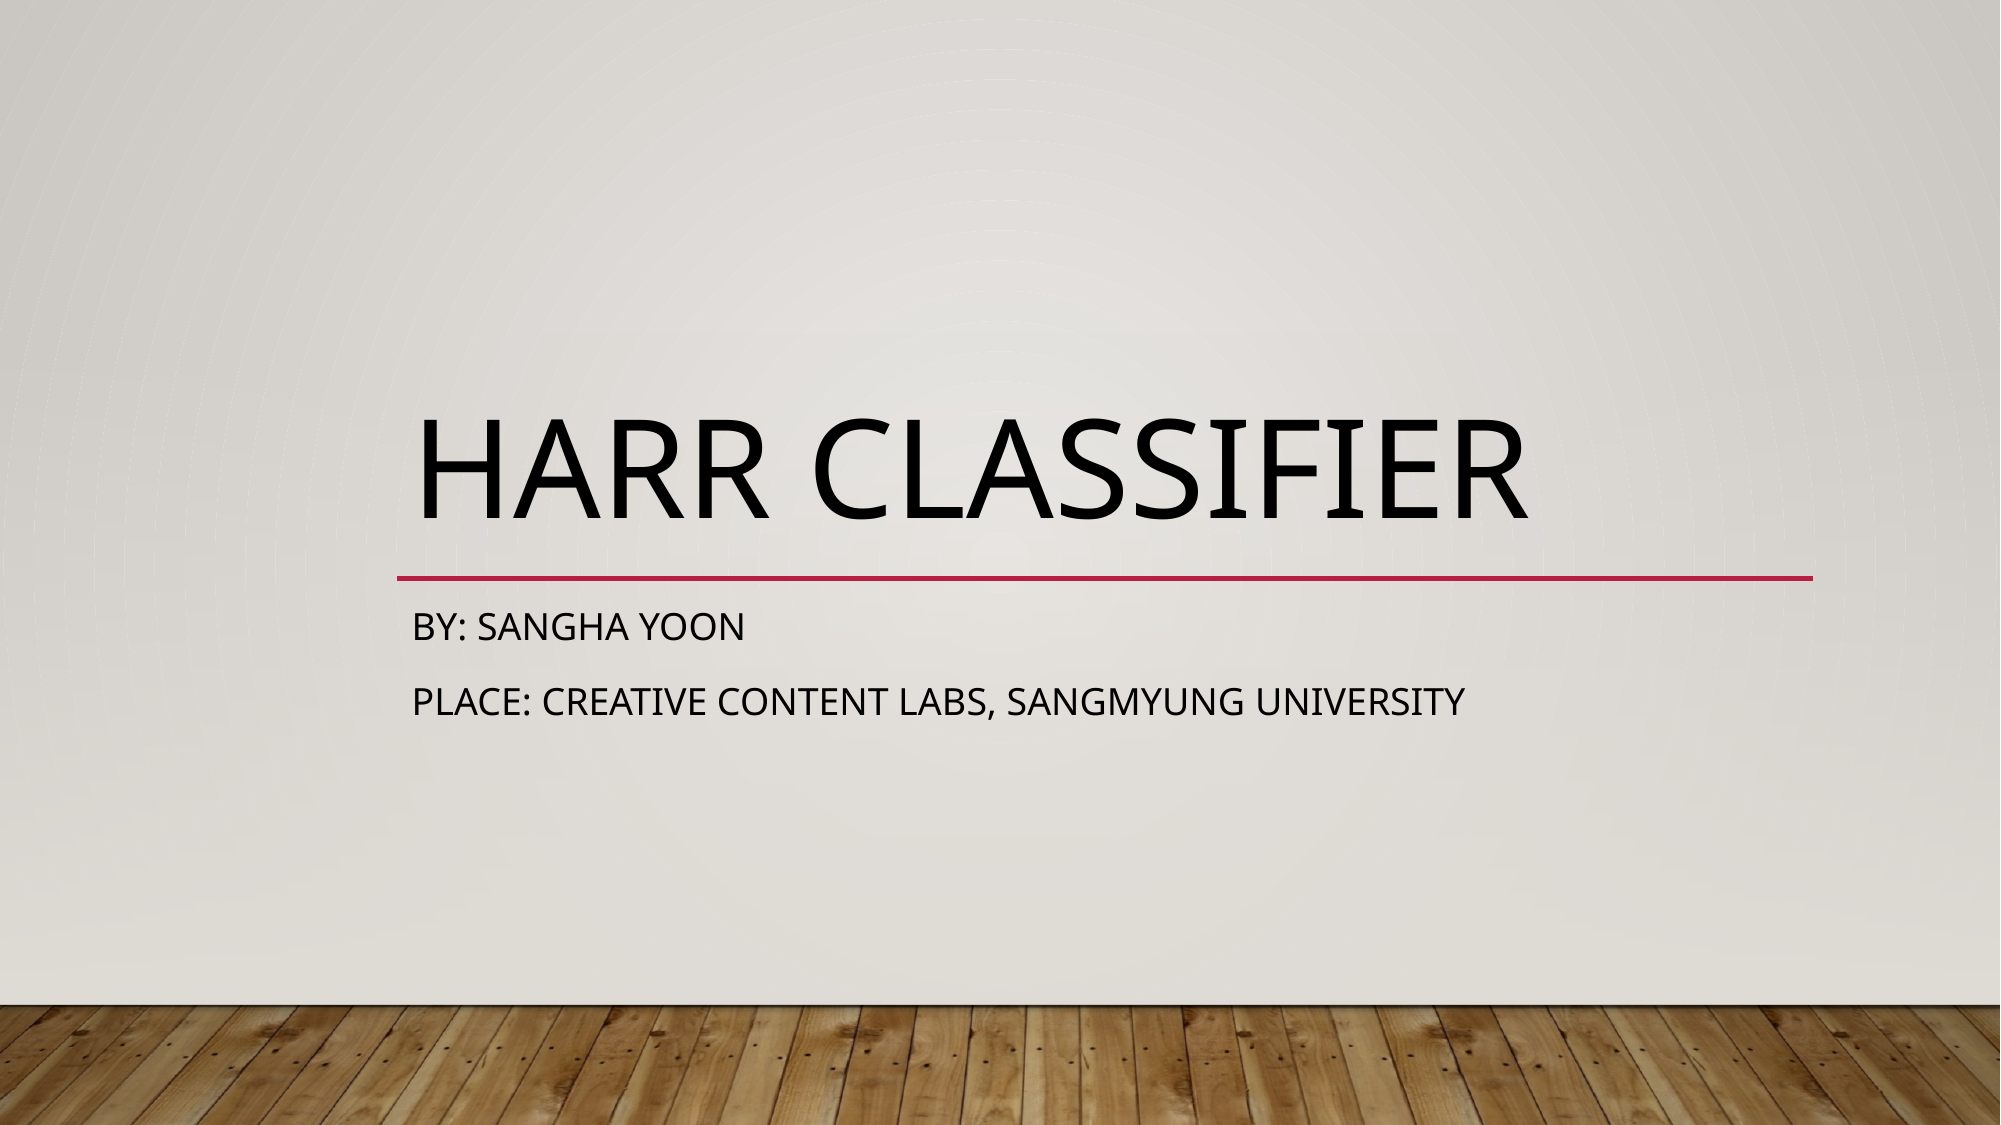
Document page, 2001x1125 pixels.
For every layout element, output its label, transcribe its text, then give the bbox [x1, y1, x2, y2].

subtitle By: Sangha Yoon Place: Creative Content Labs, Sangmyung University [396, 579, 1814, 740]
picture [0, 1005, 2000, 1125]
title Harr Classifier [396, 131, 1814, 549]
